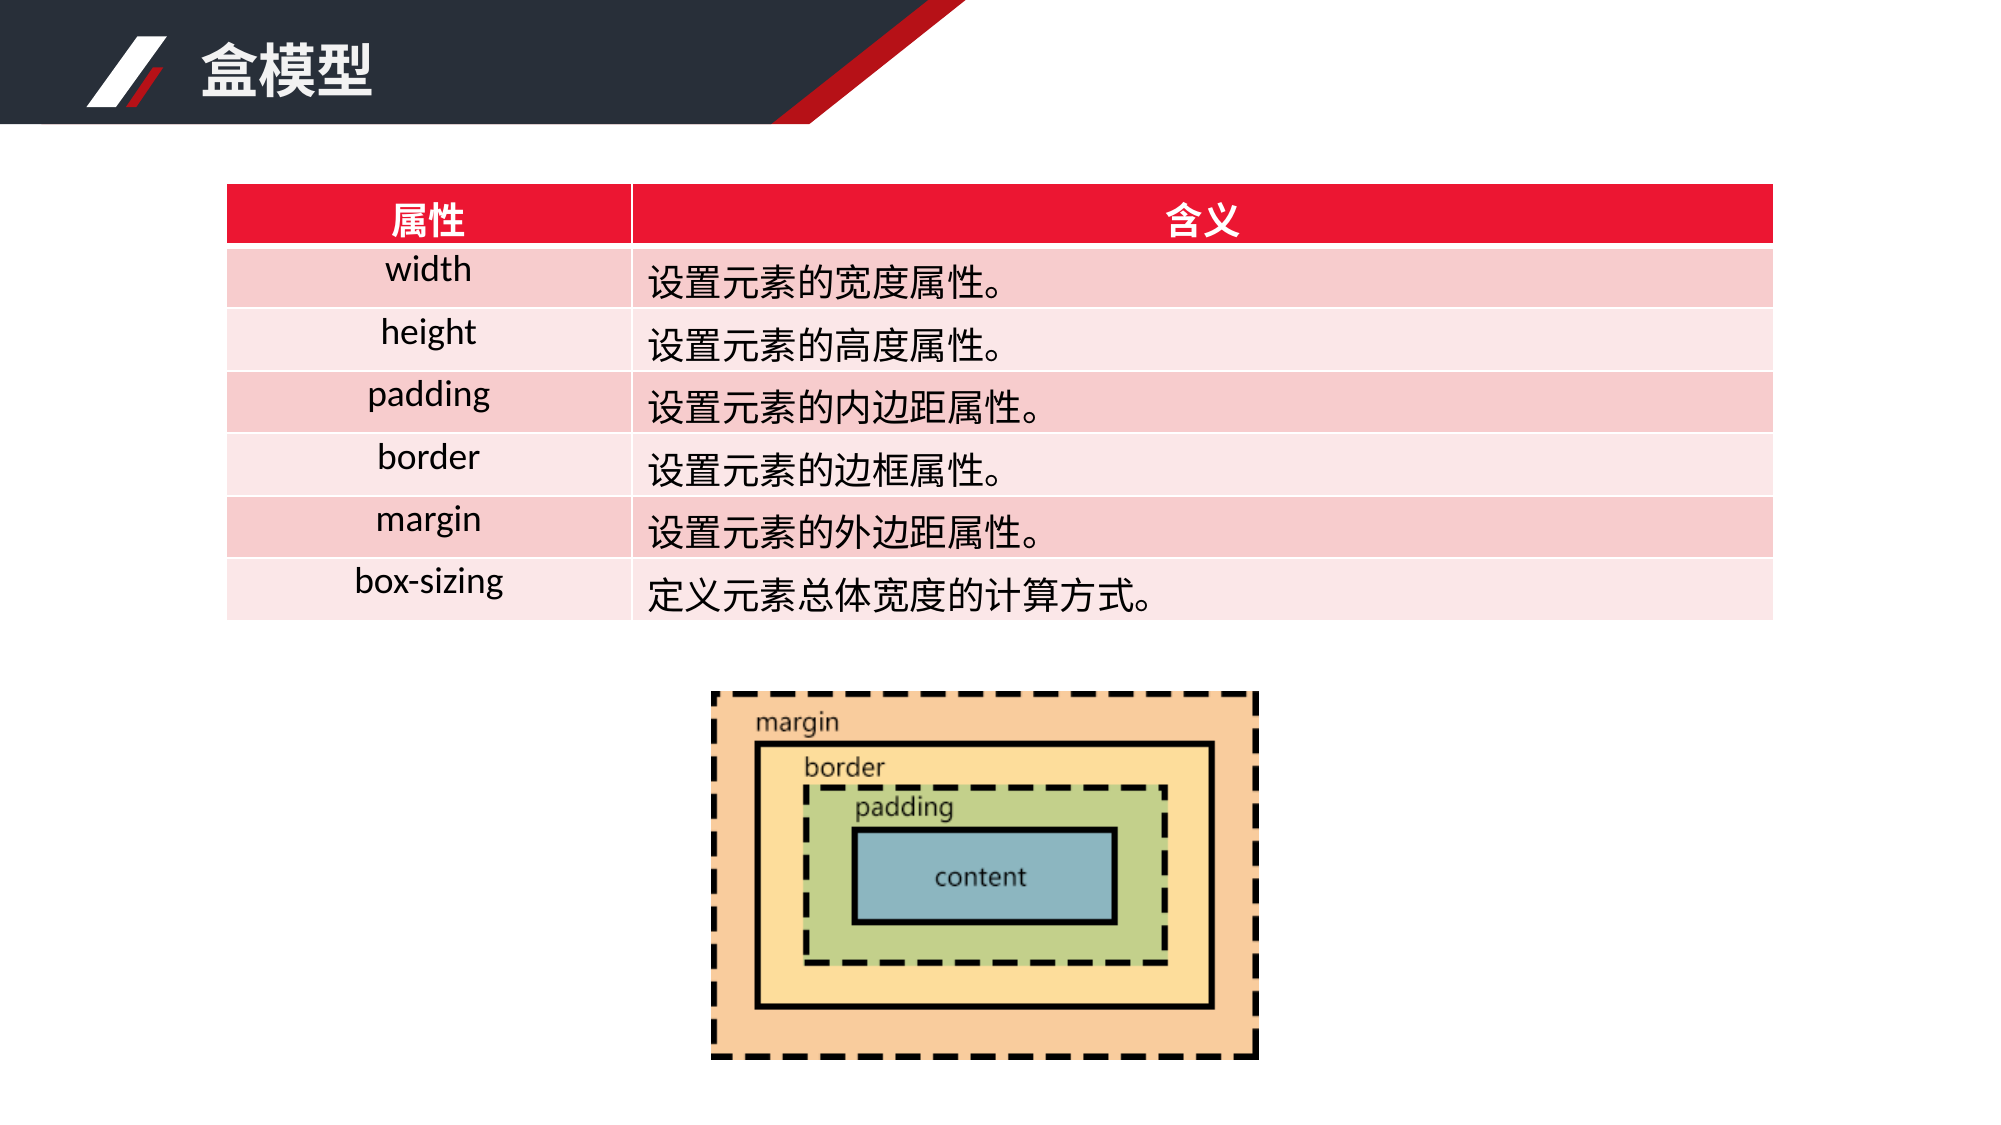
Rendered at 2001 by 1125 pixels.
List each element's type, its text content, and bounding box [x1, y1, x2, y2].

table_cell 设置元素的外边距属性。 [633, 497, 1773, 557]
table_cell 设置元素的内边距属性。 [633, 372, 1773, 432]
table_header 属性 [227, 184, 631, 243]
table_cell 定义元素总体宽度的计算方式。 [633, 559, 1773, 620]
table_cell border [227, 434, 631, 495]
picture [711, 690, 1259, 1060]
table_cell height [227, 309, 631, 370]
table_cell box-sizing [227, 559, 631, 620]
table_header 含义 [633, 184, 1773, 243]
table_cell 设置元素的边框属性。 [633, 434, 1773, 495]
table_cell padding [227, 372, 631, 432]
table_cell margin [227, 497, 631, 557]
table_cell 设置元素的宽度属性。 [633, 249, 1773, 307]
table_cell 设置元素的高度属性。 [633, 309, 1773, 370]
table_cell width [227, 249, 631, 307]
text_box 盒模型 [185, 26, 794, 112]
